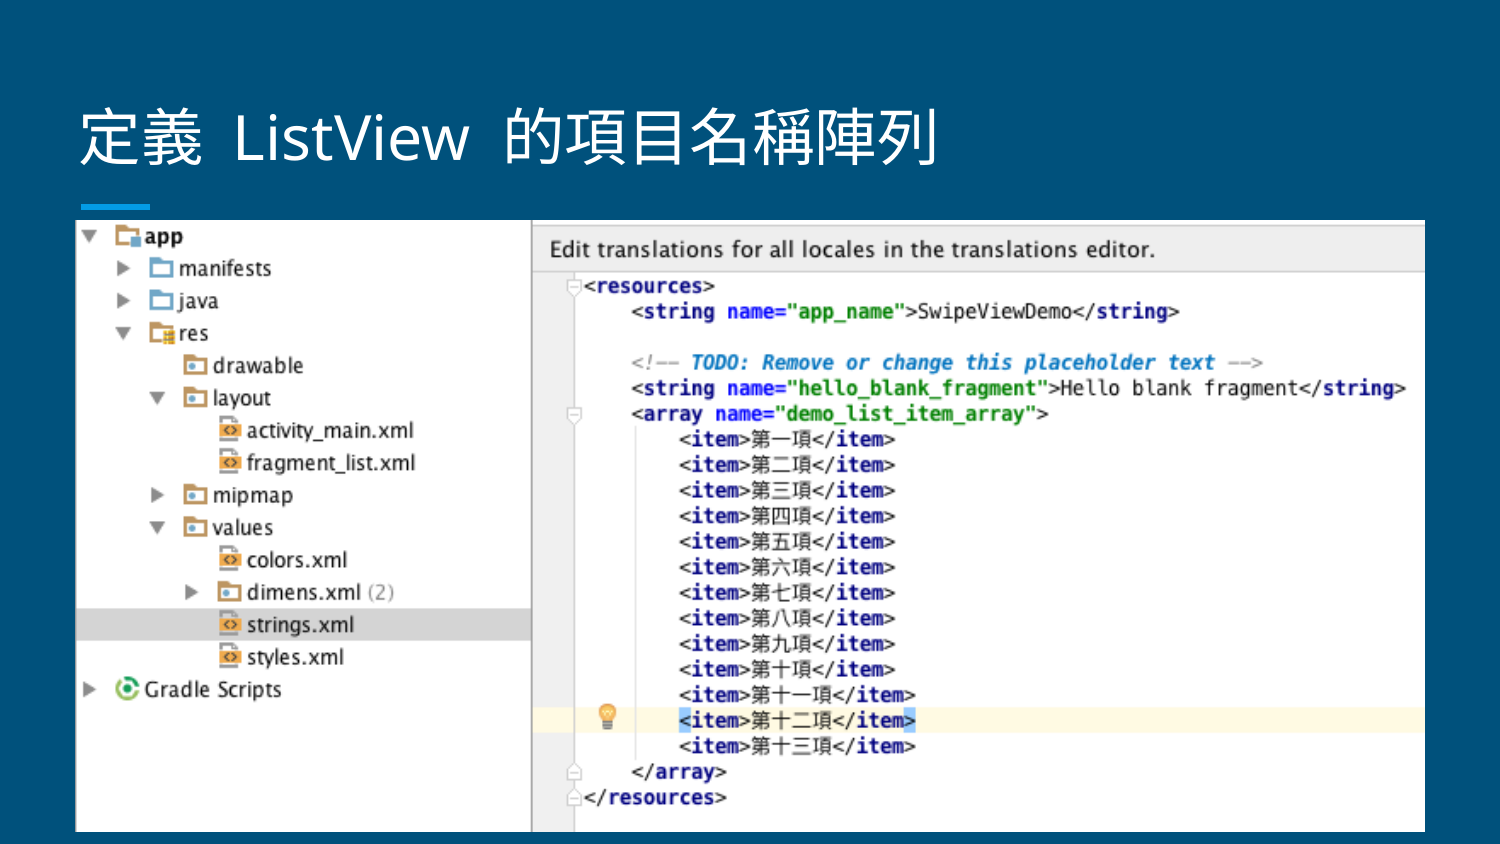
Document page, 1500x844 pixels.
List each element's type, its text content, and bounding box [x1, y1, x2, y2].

picture [76, 221, 1424, 831]
title 定義 ListView 的項目名稱陣列 [63, 75, 1437, 188]
